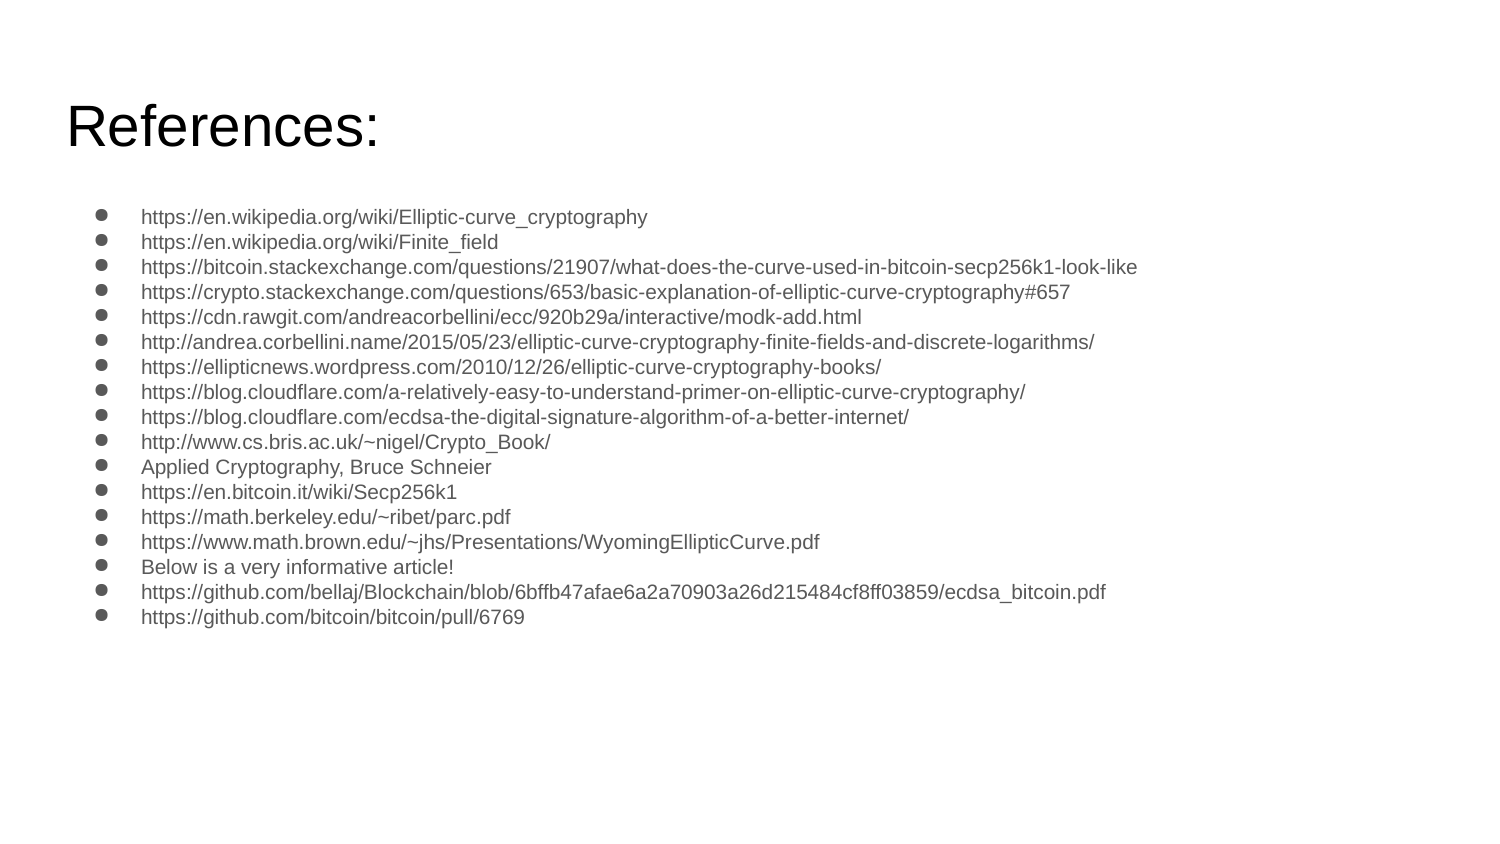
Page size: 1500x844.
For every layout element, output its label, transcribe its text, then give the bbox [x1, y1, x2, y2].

list https://en.wikipedia.org/wiki/Elliptic-curve_cryptography https://en.wikipedia.org/wiki/Finite_field https://bitcoin.stackexchange.com/questions/21907/what-does-the-curve-used-in-bitcoin-secp256k1-look-like https://crypto.stackexchange.com/questions/653/basic-explanation-of-elliptic-curve-cryptography#657 https://cdn.rawgit.com/andreacorbellini/ecc/920b29a/interactive/modk-add.html http://andrea.corbellini.name/2015/05/23/elliptic-curve-cryptography-finite-fields-and-discrete-logarithms/ https://ellipticnews.wordpress.com/2010/12/26/elliptic-curve-cryptography-books/ https://blog.cloudflare.com/a-relatively-easy-to-understand-primer-on-elliptic-curve-cryptography/ https://blog.cloudflare.com/ecdsa-the-digital-signature-algorithm-of-a-better-internet/ http://www.cs.bris.ac.uk/~nigel/Crypto_Book/ Applied Cryptography, Bruce Schneier https://en.bitcoin.it/wiki/Secp256k1 https://math.berkeley.edu/~ribet/parc.pdf https://www.math.brown.edu/~jhs/Presentations/WyomingEllipticCurve.pdf Below is a very informative article! https://github.com/bellaj/Blockchain/blob/6bffb47afae6a2a70903a26d215484cf8ff03859/ecdsa_bitcoin.pdf https://github.com/bitcoin/bitcoin/pull/6769 [51, 189, 1449, 750]
title References: [51, 72, 1449, 167]
